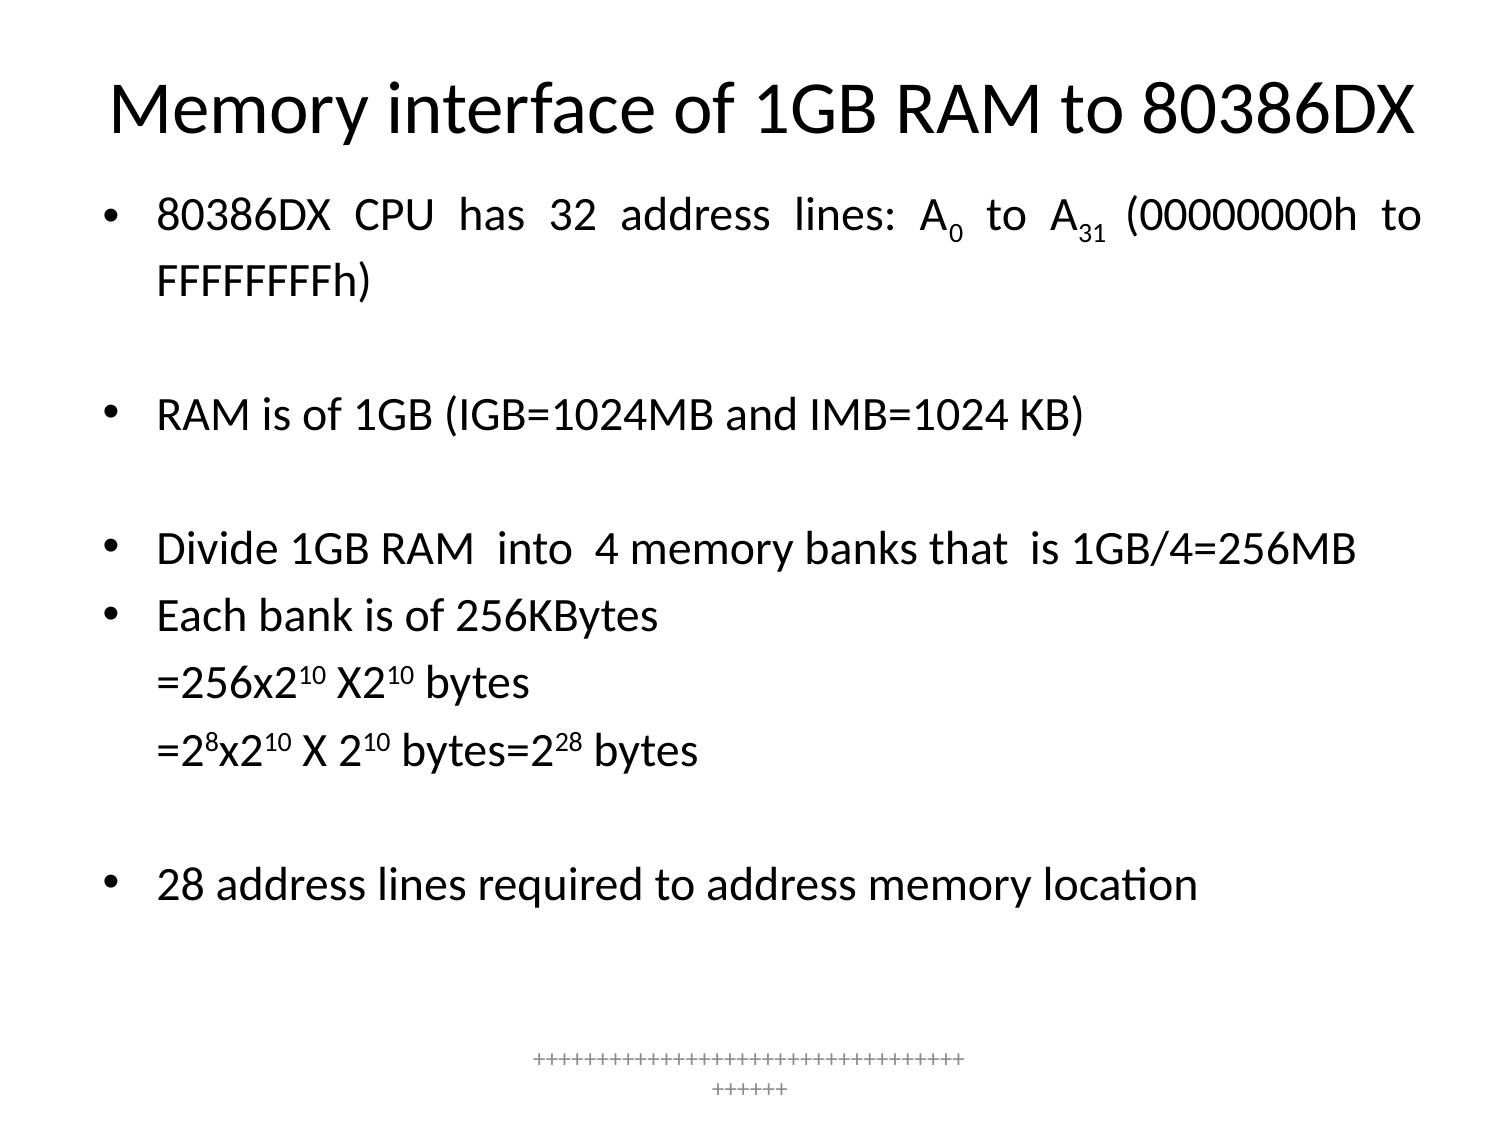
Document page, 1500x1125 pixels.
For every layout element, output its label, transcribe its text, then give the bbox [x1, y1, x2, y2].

list 80386DX CPU has 32 address lines: A0 to A31 (00000000h to FFFFFFFFh) RAM is of 1GB (IGB=1024MB and IMB=1024 KB) Divide 1GB RAM into 4 memory banks that is 1GB/4=256MB Each bank is of 256KBytes =256x210 X210 bytes =28x210 X 210 bytes=228 bytes 28 address lines required to address memory location [87, 174, 1438, 919]
title Memory interface of 1GB RAM to 80386DX [75, 45, 1450, 163]
footer ++++++++++++++++++++++++++++++++++++++++ [512, 1042, 988, 1103]
